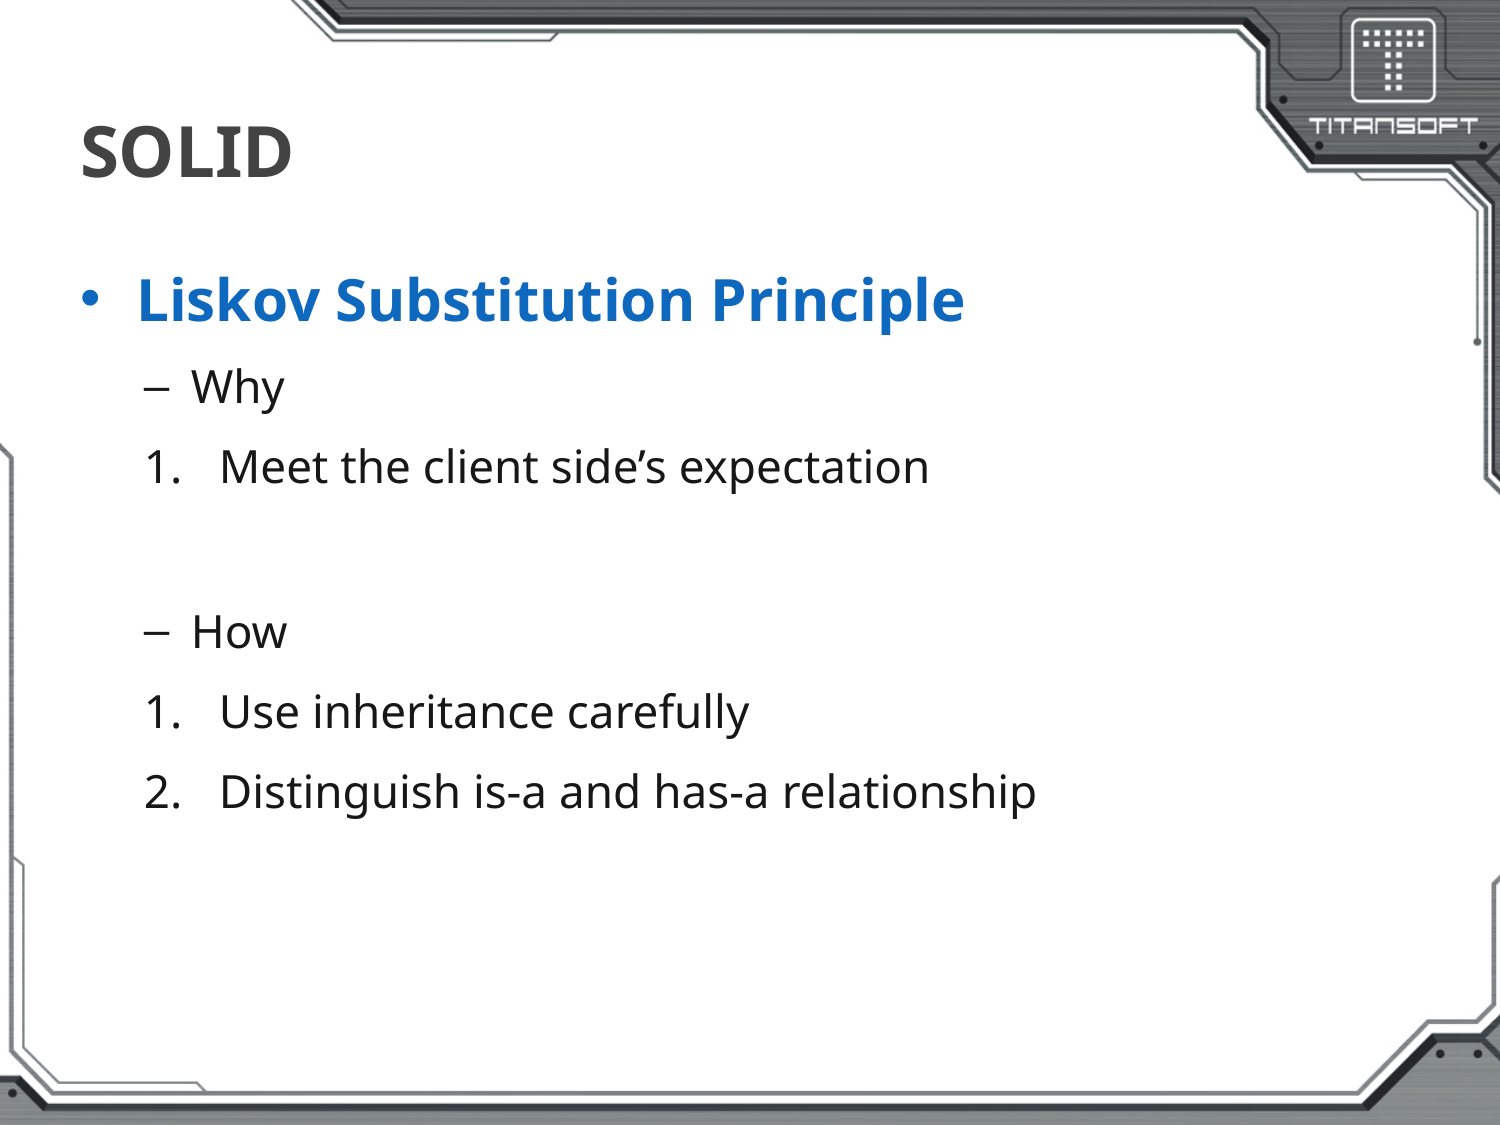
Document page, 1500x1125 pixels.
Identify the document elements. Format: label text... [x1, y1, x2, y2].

title SOLID [64, 66, 1282, 232]
picture [0, 0, 1500, 1125]
list Liskov Substitution Principle Why Meet the client side’s expectation How Use inheritance carefully Distinguish is-a and has-a relationship [64, 255, 1459, 1000]
